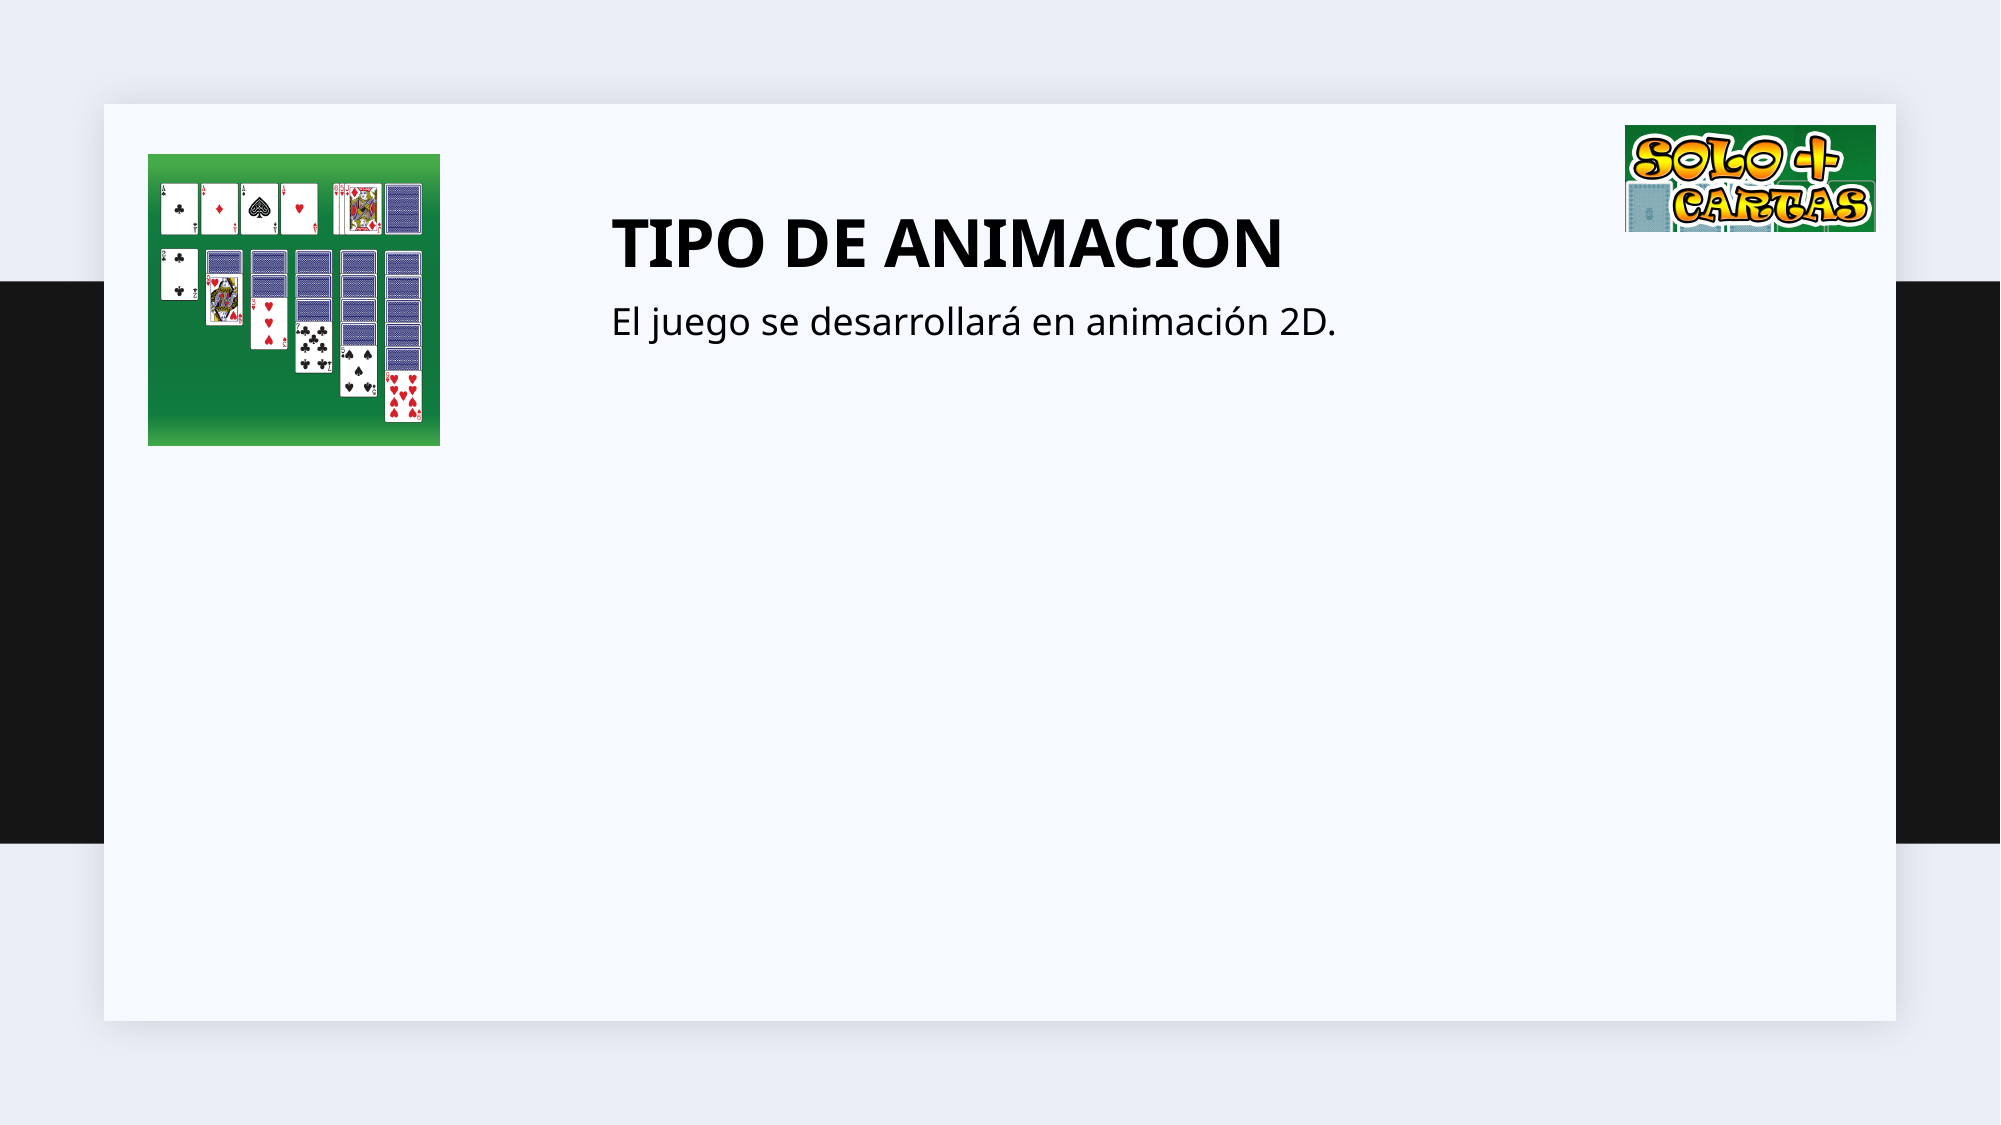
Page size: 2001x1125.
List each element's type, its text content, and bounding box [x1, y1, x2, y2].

list El juego se desarrollará en animación 2D. [596, 288, 1830, 494]
picture [147, 154, 441, 447]
picture [1624, 125, 1877, 232]
title TIPO DE ANIMACION [596, 154, 1830, 288]
